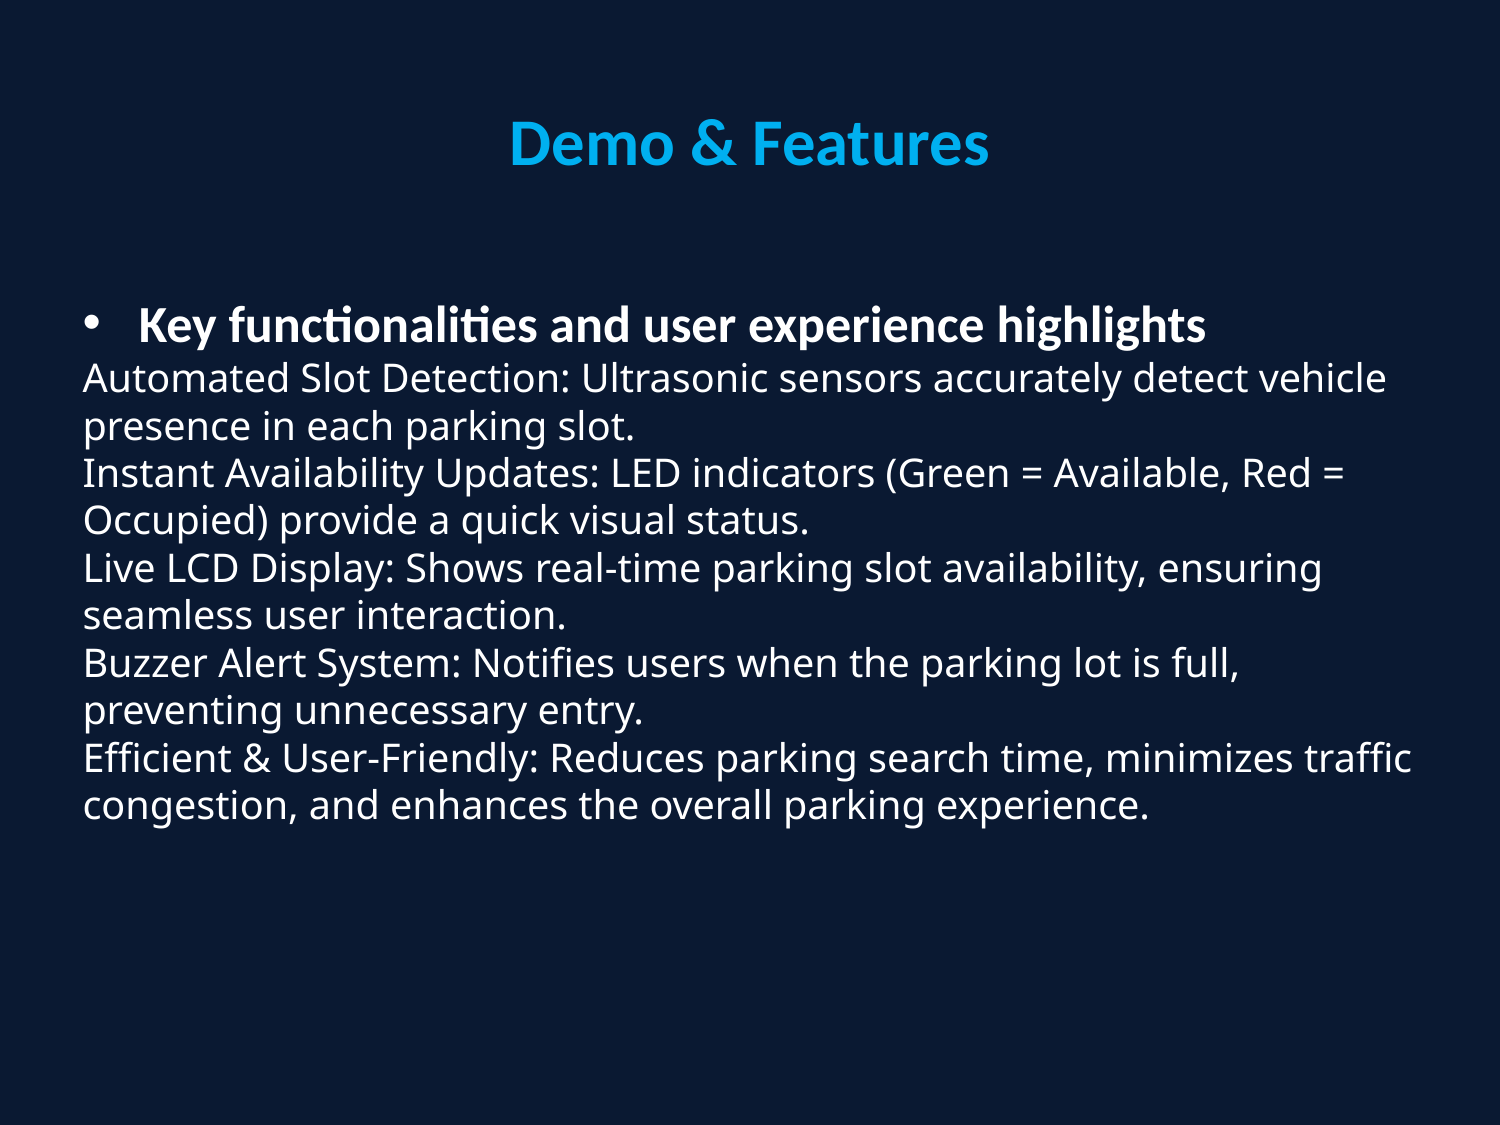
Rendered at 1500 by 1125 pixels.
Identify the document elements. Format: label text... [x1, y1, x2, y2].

list Key functionalities and user experience highlights Automated Slot Detection: Ultrasonic sensors accurately detect vehicle presence in each parking slot. Instant Availability Updates: LED indicators (Green = Available, Red = Occupied) provide a quick visual status. Live LCD Display: Shows real-time parking slot availability, ensuring seamless user interaction. Buzzer Alert System: Notifies users when the parking lot is full, preventing unnecessary entry. Efficient & User-Friendly: Reduces parking search time, minimizes traffic congestion, and enhances the overall parking experience. [74, 282, 1426, 1026]
title Demo & Features [74, 44, 1426, 233]
